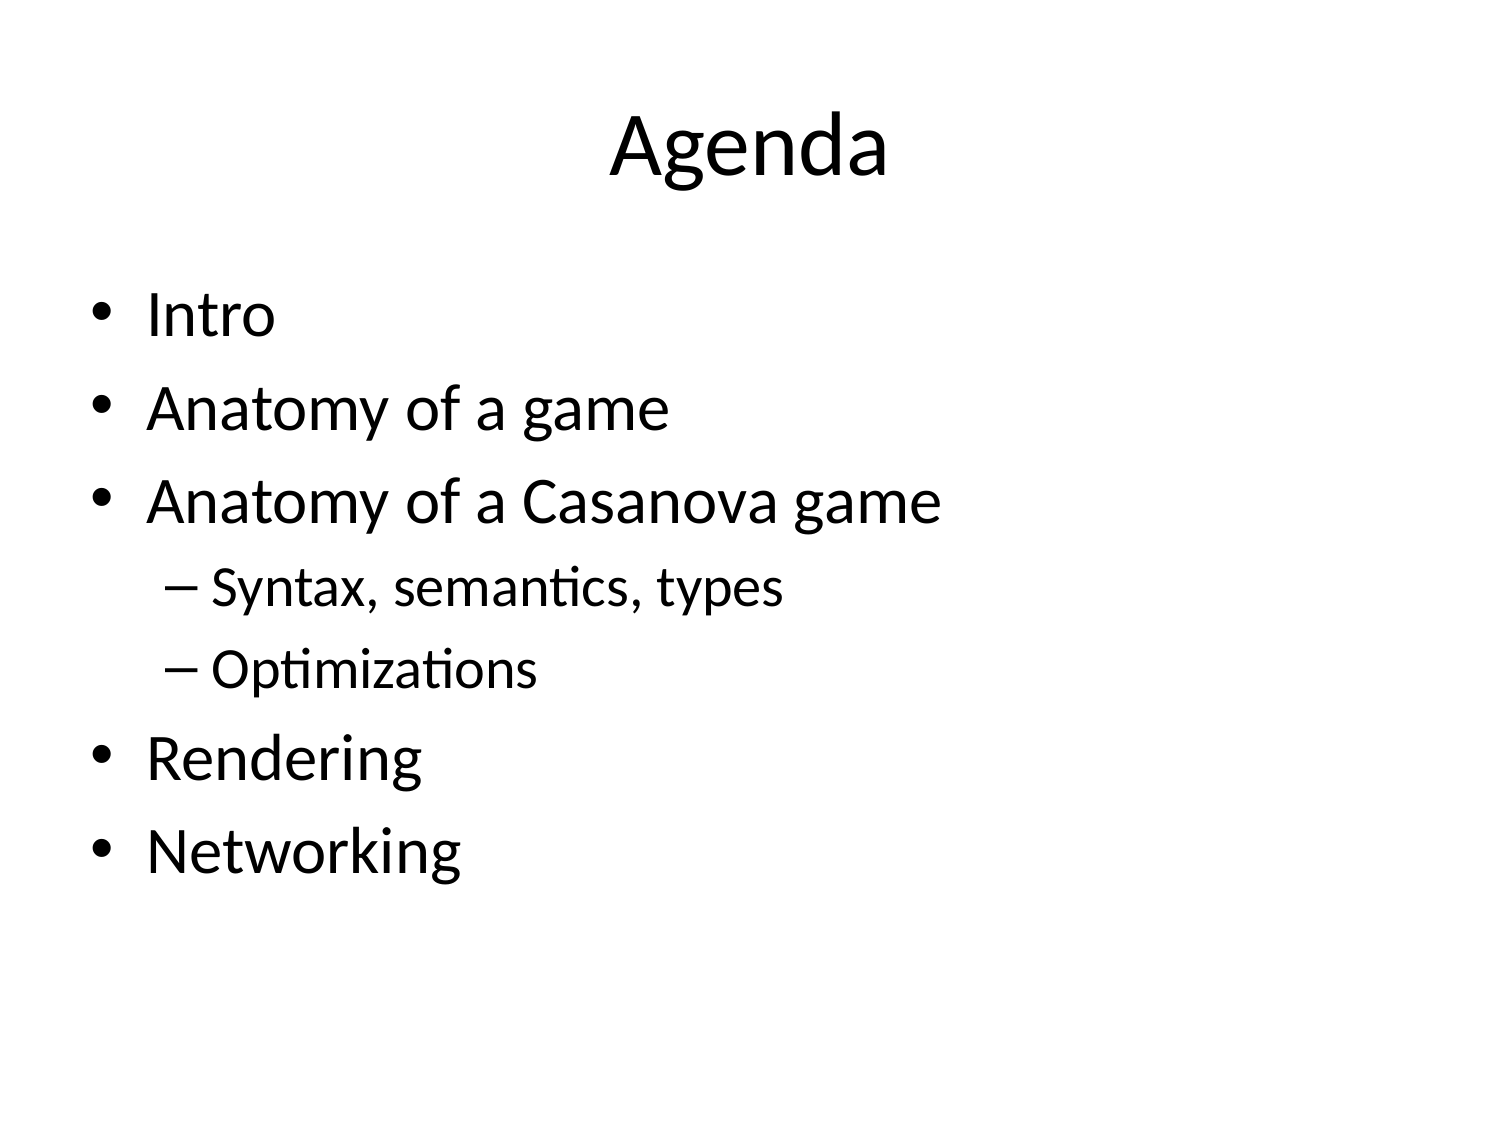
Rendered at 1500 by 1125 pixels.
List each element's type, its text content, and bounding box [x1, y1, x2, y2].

title Agenda [75, 45, 1425, 233]
list Intro Anatomy of a game Anatomy of a Casanova game Syntax, semantics, types Optimizations Rendering Networking [75, 262, 1425, 1005]
